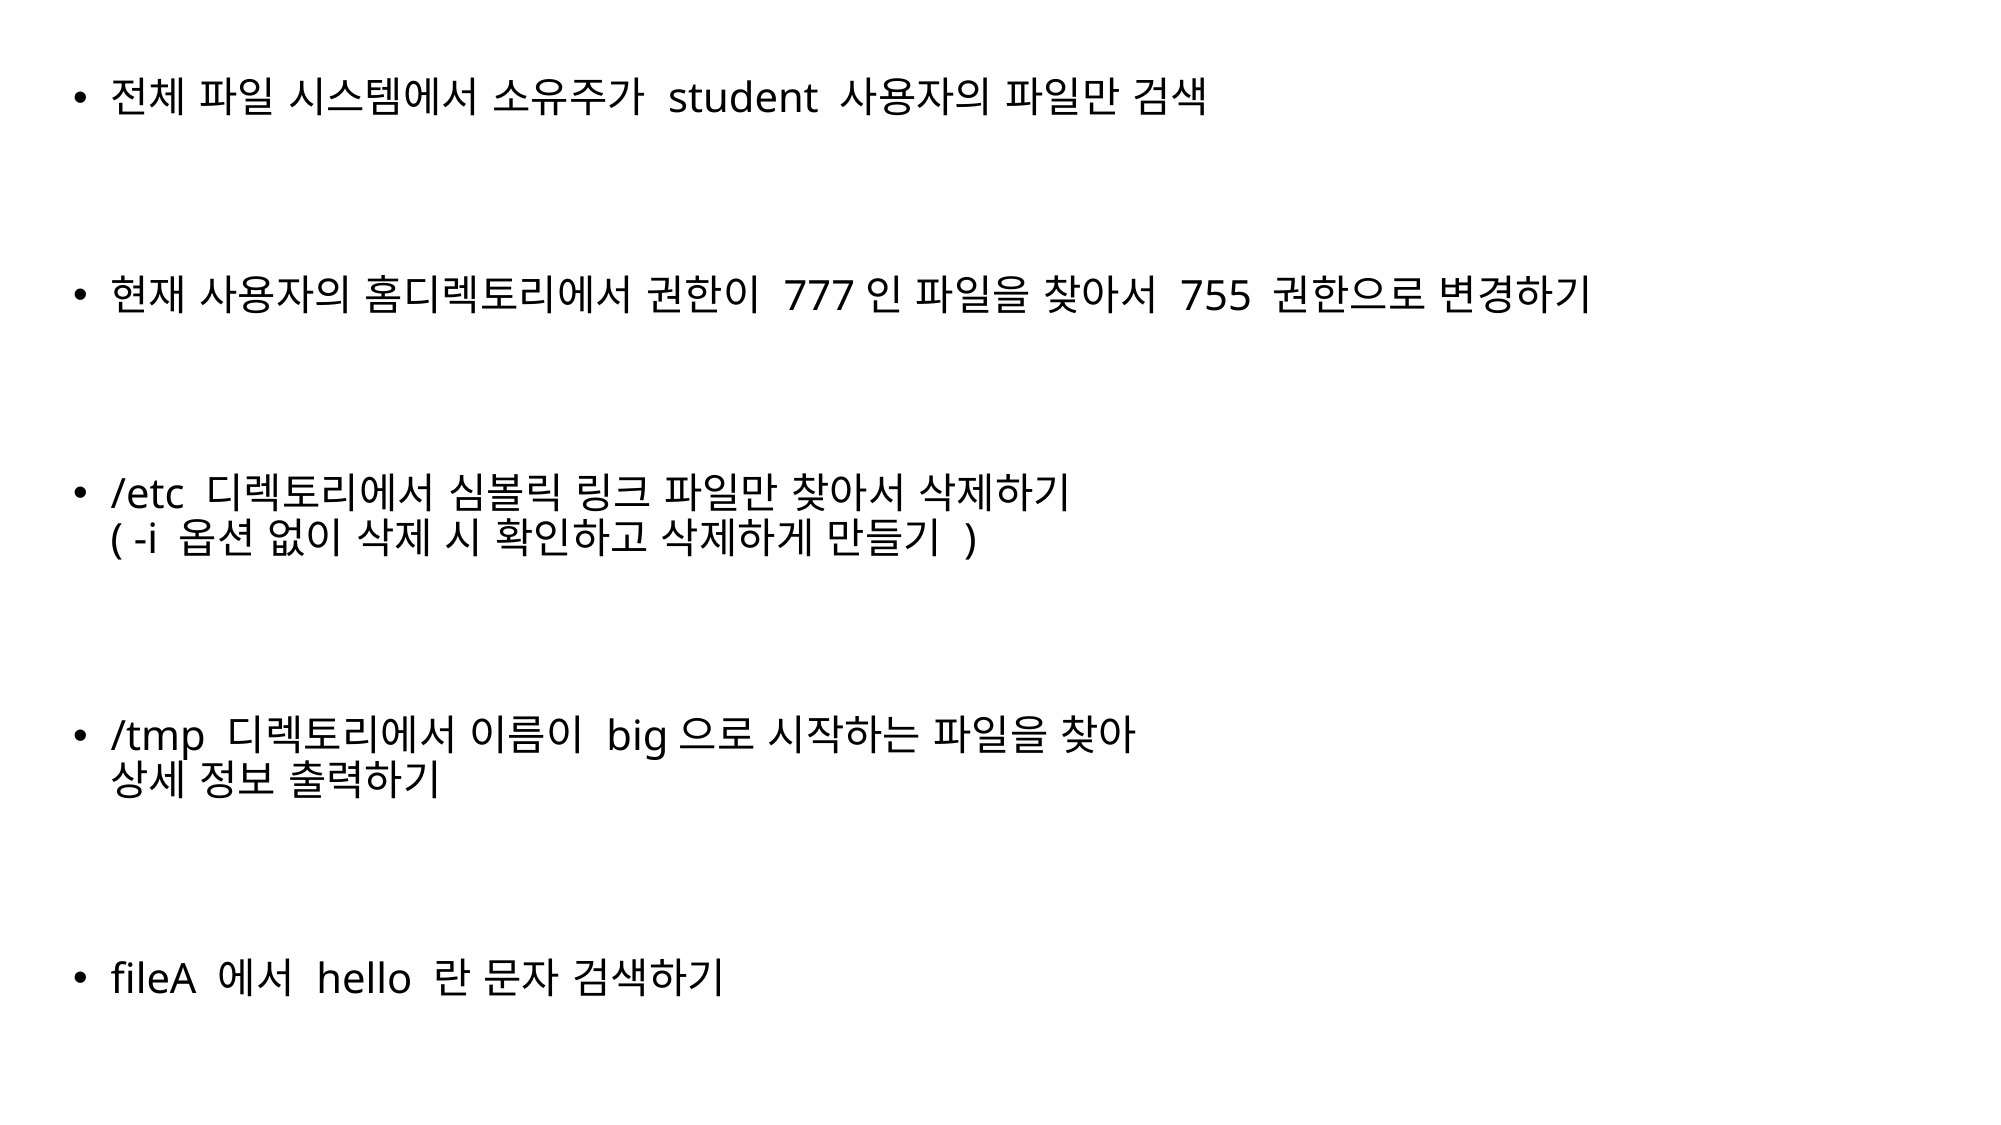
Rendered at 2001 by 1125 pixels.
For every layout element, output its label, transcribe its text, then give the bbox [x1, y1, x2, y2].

list 전체 파일 시스템에서 소유주가 student 사용자의 파일만 검색 현재 사용자의 홈디렉토리에서 권한이 777인 파일을 찾아서 755 권한으로 변경하기 /etc 디렉토리에서 심볼릭 링크 파일만 찾아서 삭제하기 ( -i 옵션 없이 삭제 시 확인하고 삭제하게 만들기 ) /tmp 디렉토리에서 이름이 big으로 시작하는 파일을 찾아 상세 정보 출력하기 fileA 에서 hello 란 문자 검색하기 [58, 69, 1784, 1100]
